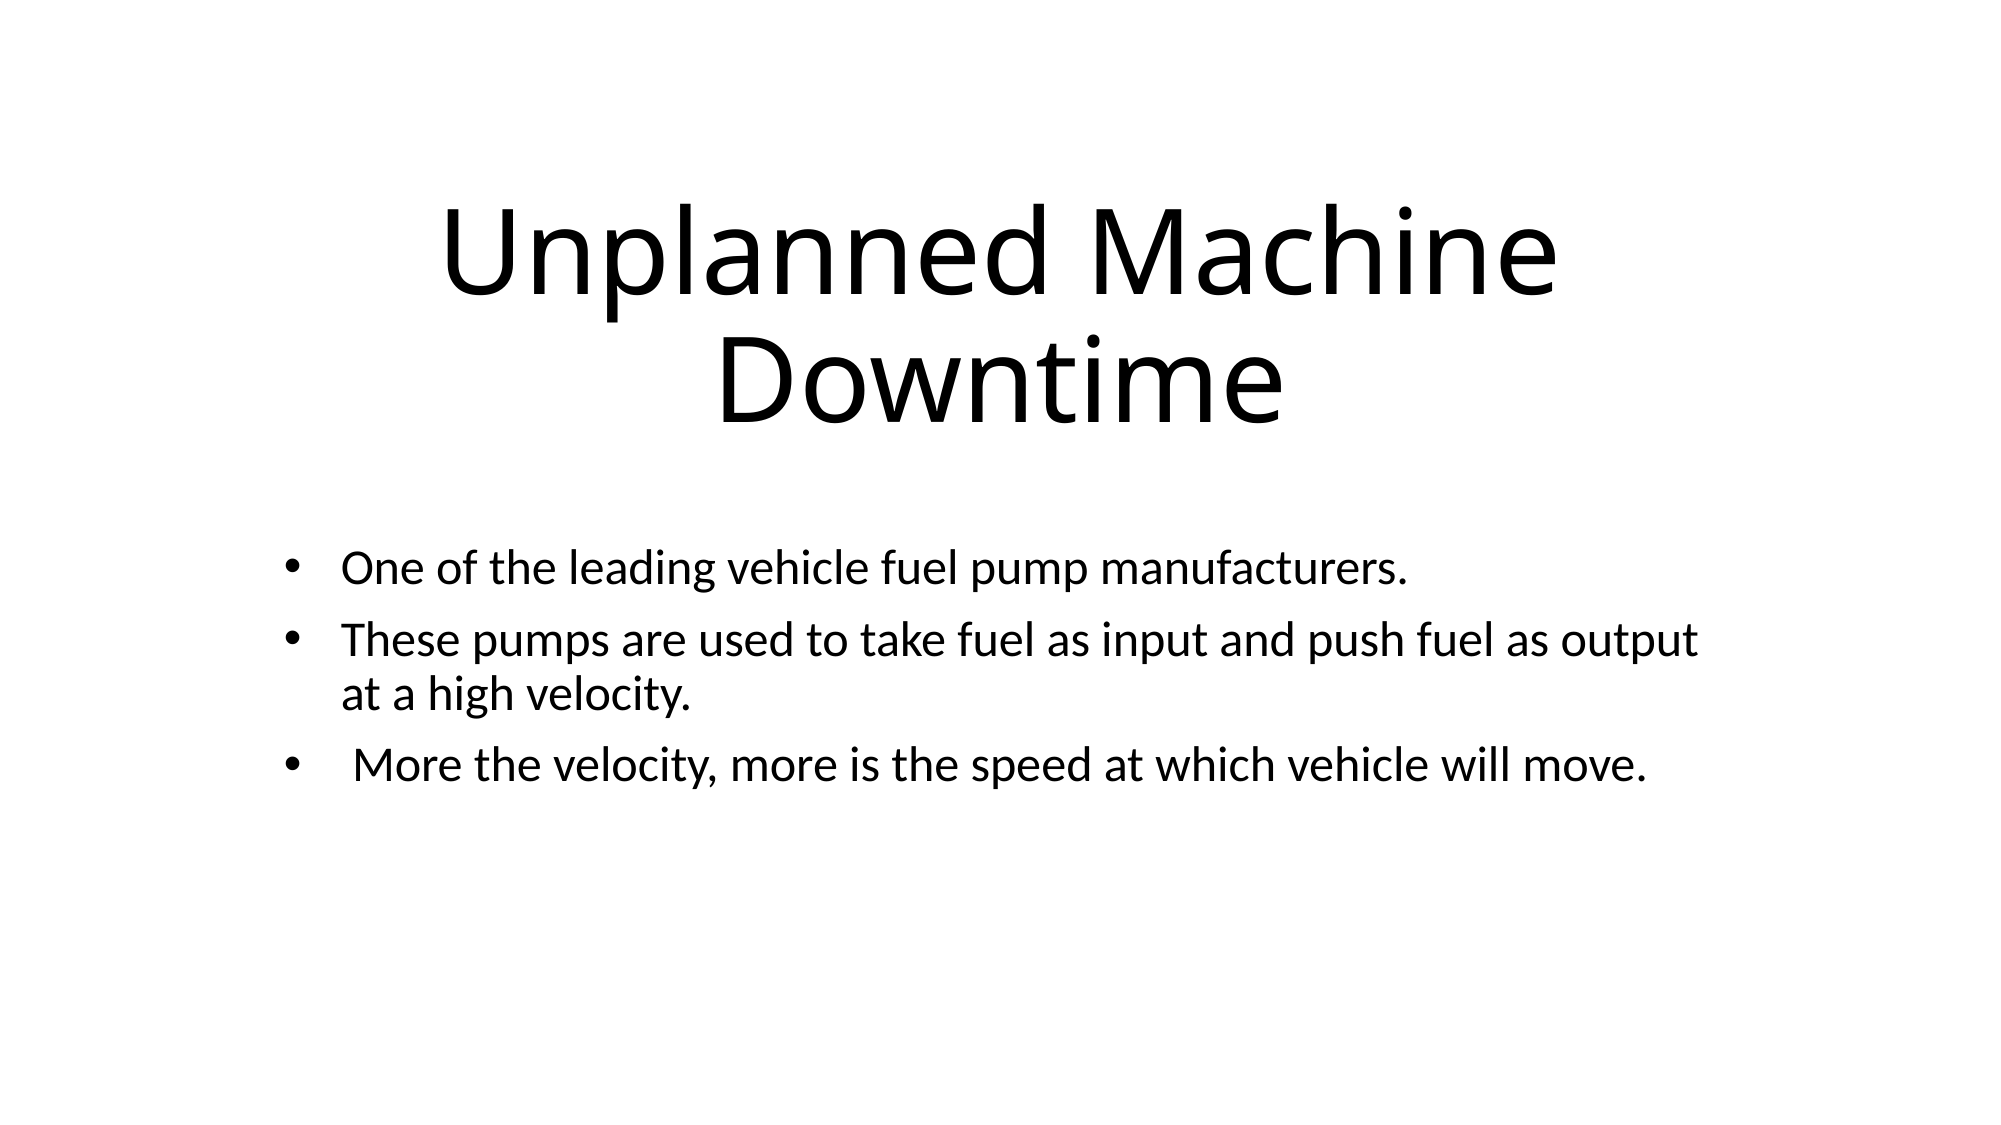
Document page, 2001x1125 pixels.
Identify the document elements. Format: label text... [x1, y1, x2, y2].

title Unplanned Machine Downtime [249, 184, 1750, 456]
subtitle One of the leading vehicle fuel pump manufacturers. These pumps are used to take fuel as input and push fuel as output at a high velocity. More the velocity, more is the speed at which vehicle will move. [249, 533, 1750, 805]
